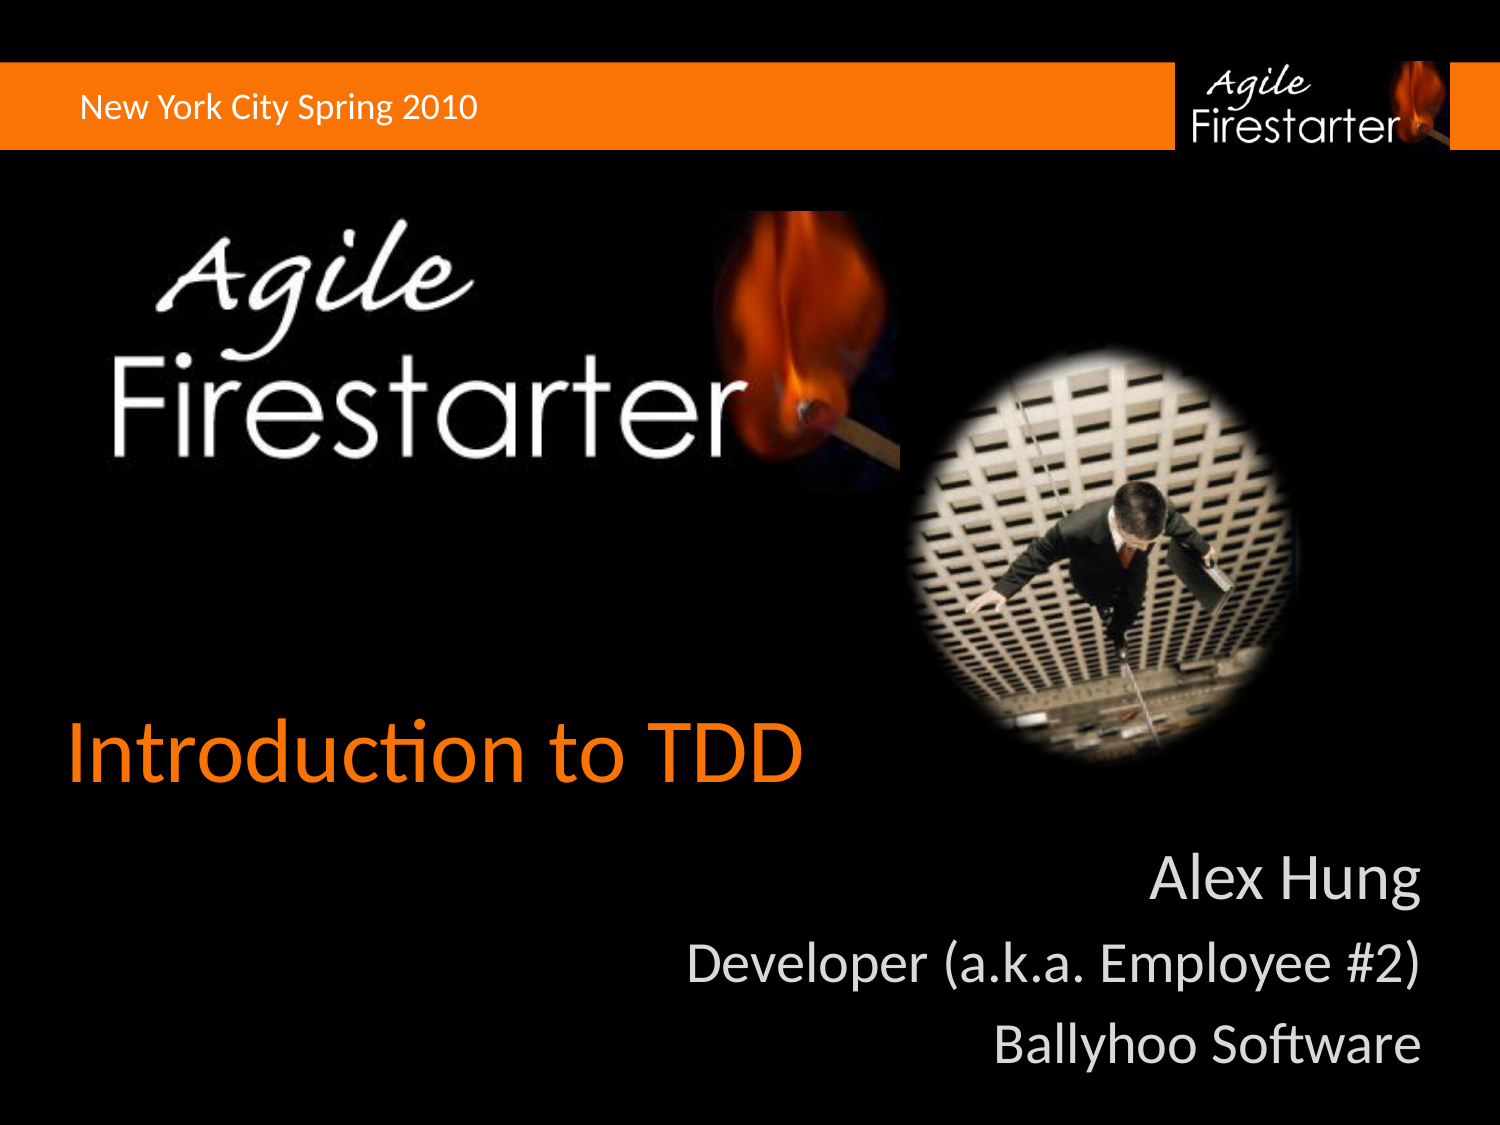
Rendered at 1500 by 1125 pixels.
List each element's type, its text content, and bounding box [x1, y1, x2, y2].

subtitle Alex Hung Developer (a.k.a. Employee #2) Ballyhoo Software [37, 825, 1438, 1113]
picture [1174, 60, 1450, 154]
picture [61, 211, 1306, 772]
text_box New York City Spring 2010 [64, 74, 494, 135]
text_box [0, 60, 1173, 152]
title Introduction to TDD [50, 624, 1325, 825]
text_box [1450, 60, 1500, 152]
